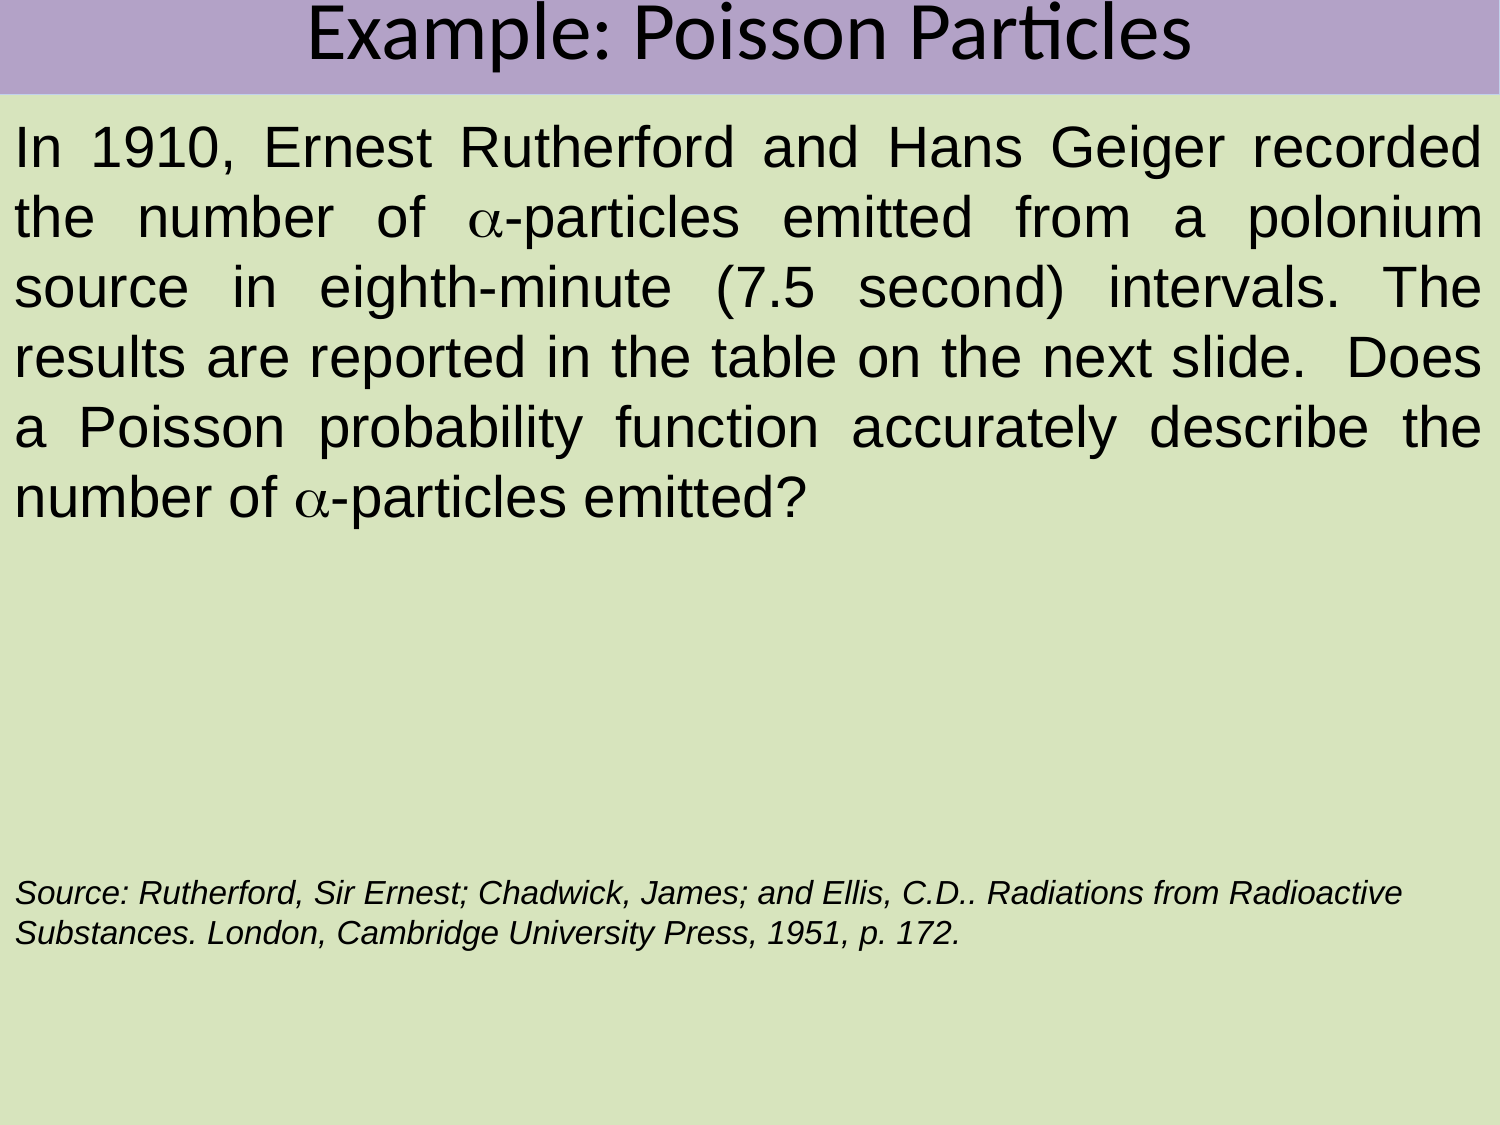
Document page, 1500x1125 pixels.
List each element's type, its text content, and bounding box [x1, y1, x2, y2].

text_box Example: Poisson Particles [0, 0, 1500, 95]
text_box In 1910, Ernest Rutherford and Hans Geiger recorded the number of -particles emitted from a polonium source in eighth-minute (7.5 second) intervals. The results are reported in the table on the next slide. Does a Poisson probability function accurately describe the number of -particles emitted? Source: Rutherford, Sir Ernest; Chadwick, James; and Ellis, C.D.. Radiations from Radioactive Substances. London, Cambridge University Press, 1951, p. 172. [0, 101, 1500, 959]
